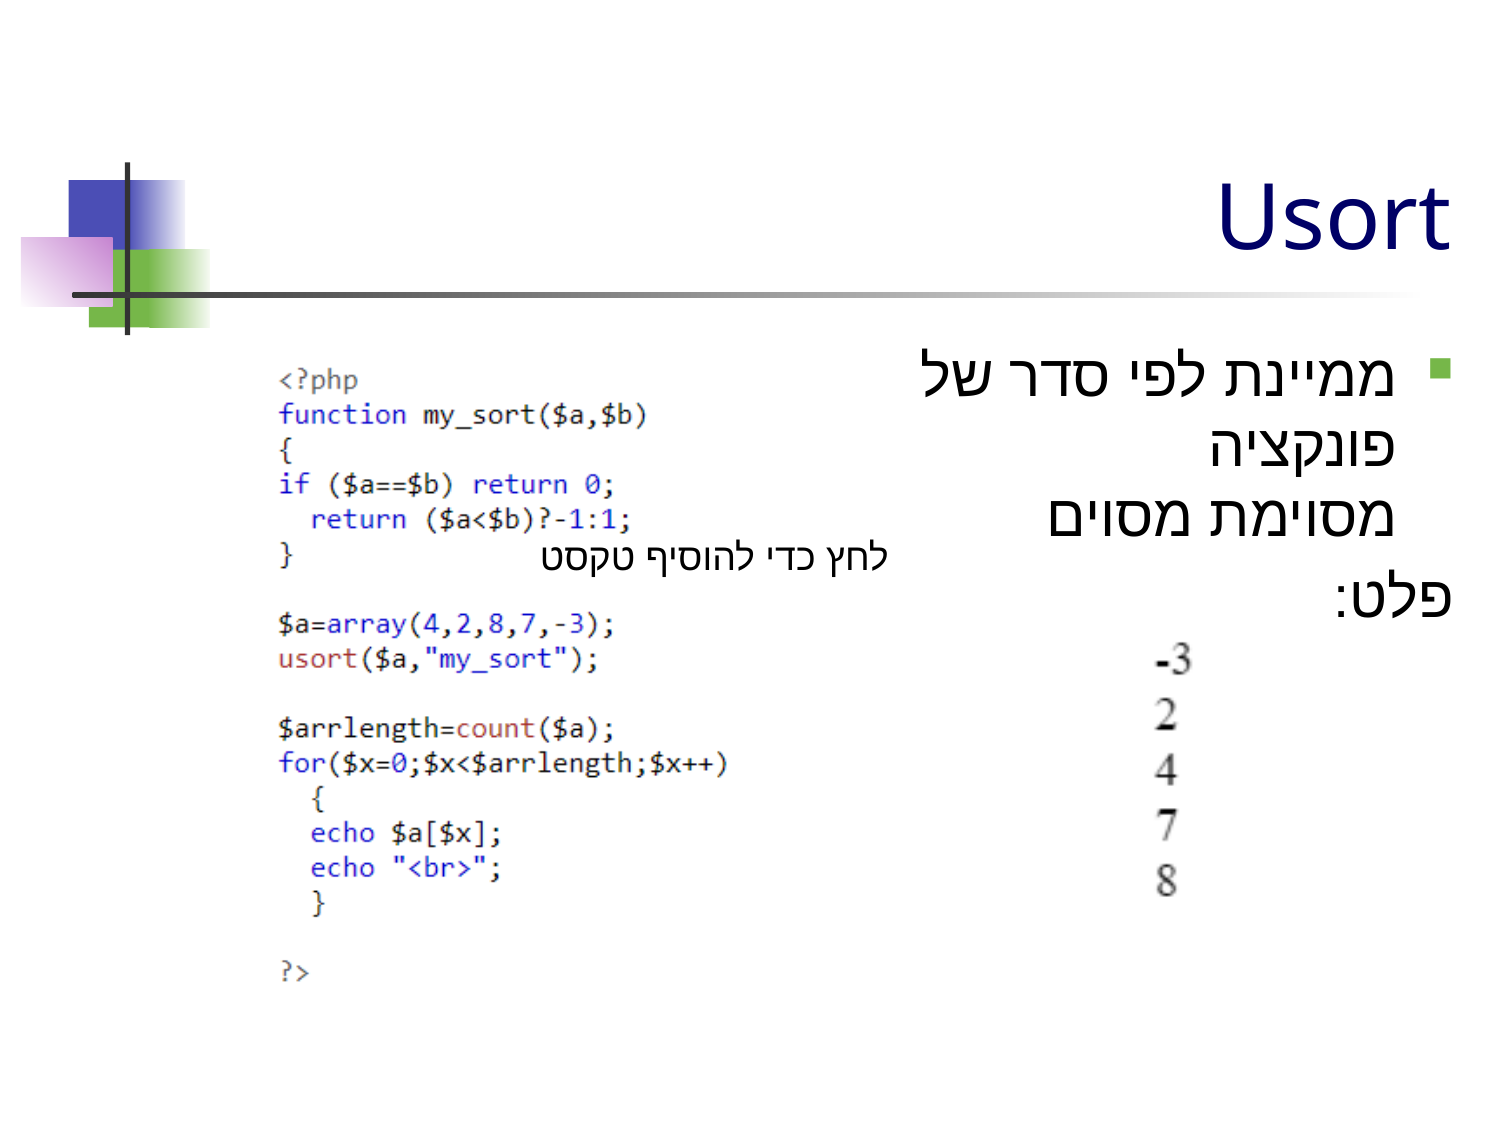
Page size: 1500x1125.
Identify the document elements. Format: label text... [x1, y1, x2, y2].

title Usort [188, 35, 1468, 275]
text_box לחץ כדי להוסיף טקסט [748, 524, 975, 585]
picture [268, 330, 745, 1007]
picture [1121, 596, 1305, 1013]
list ממיינת לפי סדר של פונקציה מסוימת מסוים פלט: [844, 331, 1469, 1006]
